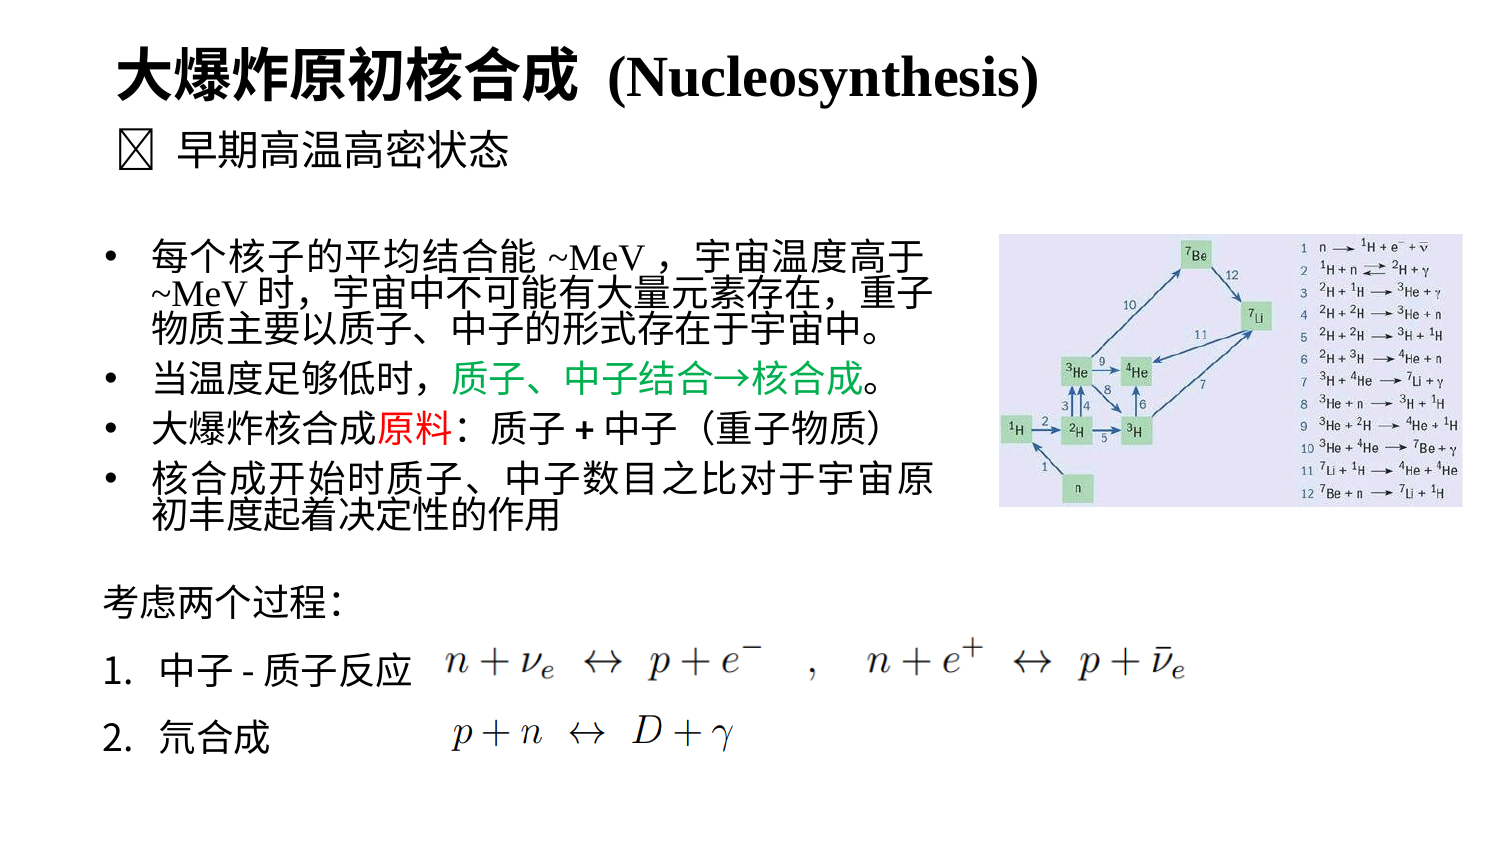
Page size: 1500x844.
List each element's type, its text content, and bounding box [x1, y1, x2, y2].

picture [999, 234, 1463, 507]
text_box 考虑两个过程： 中子-质子反应 氘合成 [87, 571, 838, 767]
picture [437, 628, 1200, 690]
text_box 每个核子的平均结合能~MeV，宇宙温度高于~MeV时，宇宙中不可能有大量元素存在，重子物质主要以质子、中子的形式存在于宇宙中。 当温度足够低时，质子、中子结合→核合成。 大爆炸核合成原料：质子+中子（重子物质） 核合成开始时质子、中子数目之比对于宇宙原初丰度起着决定性的作用 [87, 234, 950, 593]
picture [437, 693, 751, 759]
text_box 大爆炸原初核合成 (Nucleosynthesis)  早期高温高密状态 [113, 22, 1341, 174]
